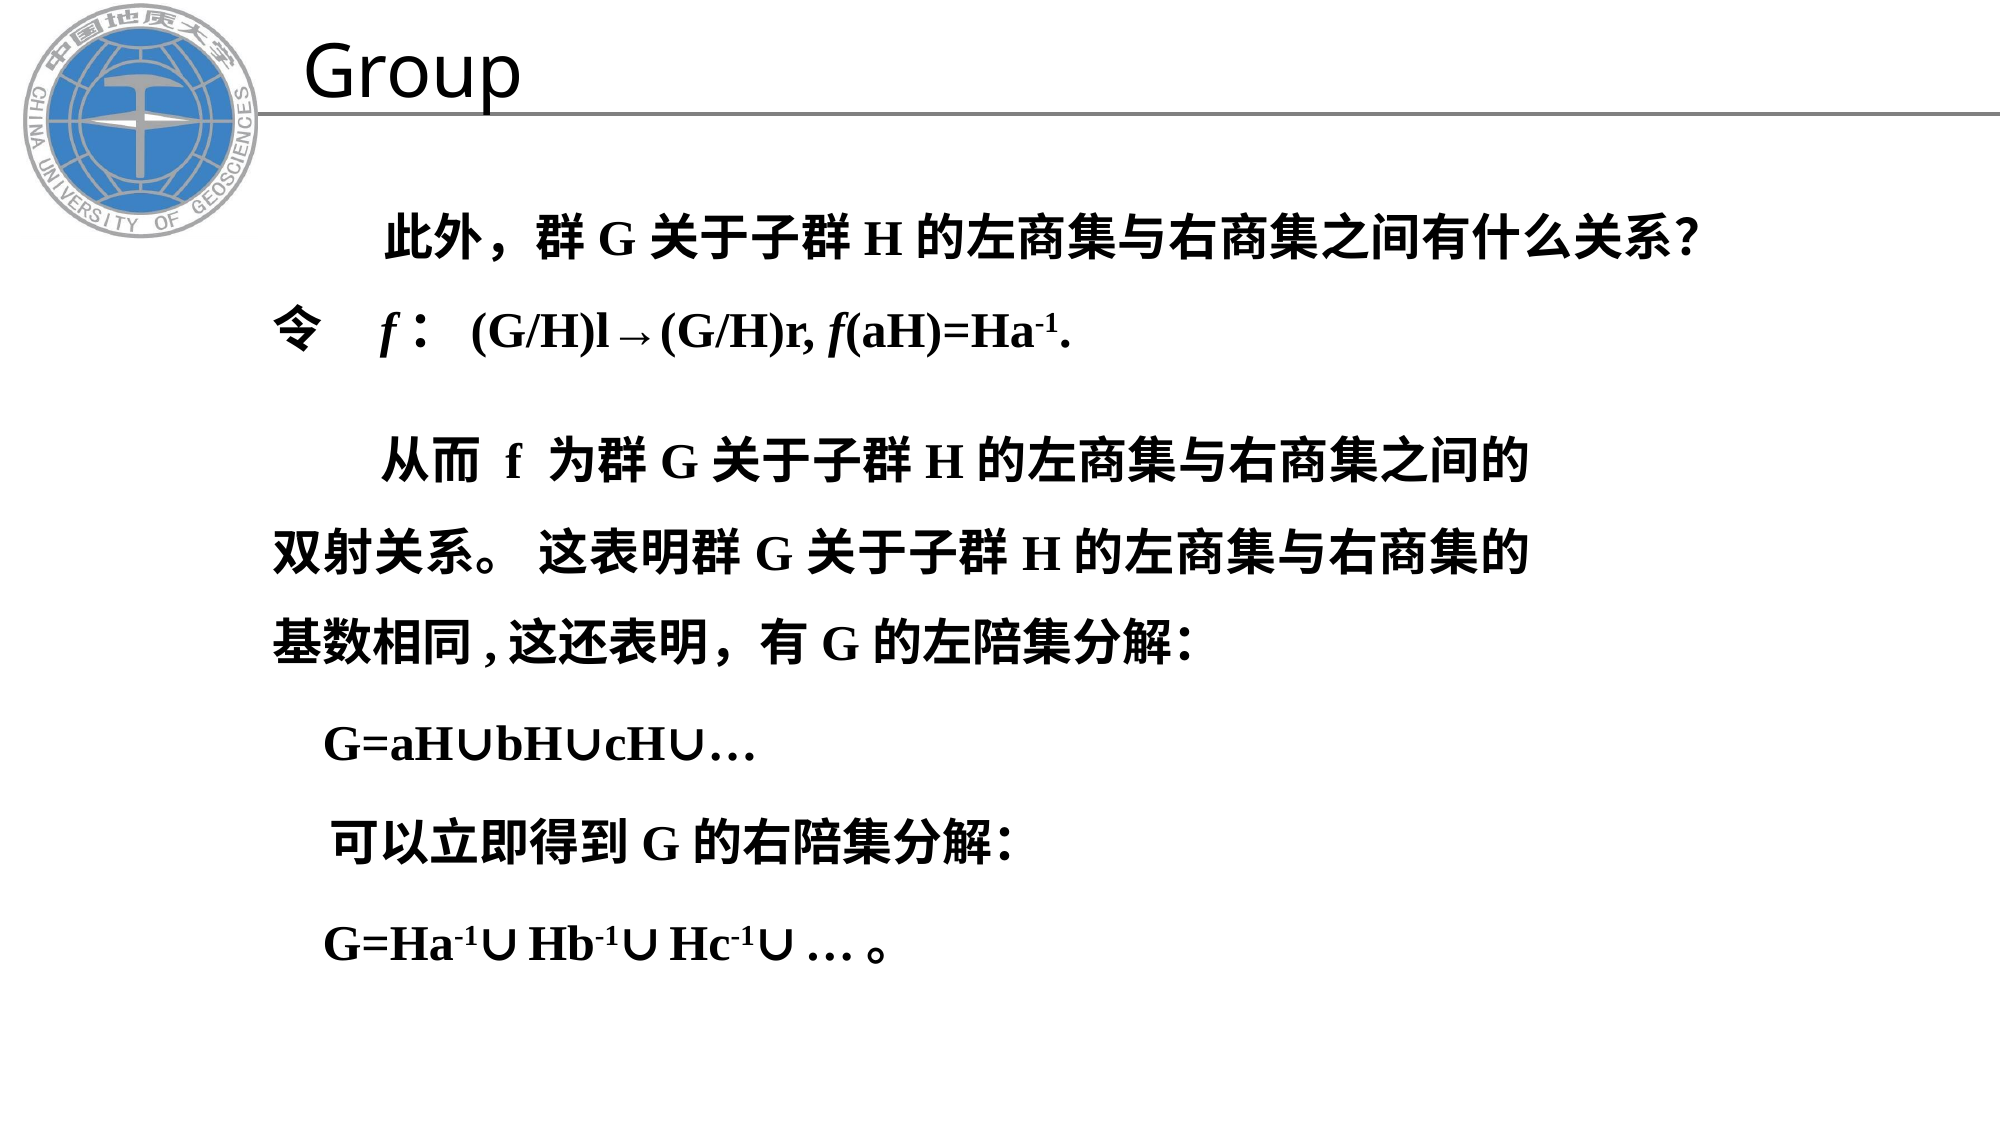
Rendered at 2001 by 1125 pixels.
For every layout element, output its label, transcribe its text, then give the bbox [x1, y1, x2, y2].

text_box 从而 f 为群G关于子群H的左商集与右商集之间的双射关系。 这表明群G关于子群H的左商集与右商集的基数相同,这还表明，有G的左陪集分解： G=aH∪bH∪cH∪… 可以立即得到G的右陪集分解： G=Ha-1∪Hb-1∪Hc-1∪…。 [257, 378, 1546, 1125]
picture [21, 3, 258, 239]
text_box Group [287, 15, 1233, 154]
text_box 此外，群G关于子群H的左商集与右商集之间有什么关系？令 f：(G/H)l→(G/H)r, f(aH)=Ha-1. [257, 154, 1690, 390]
